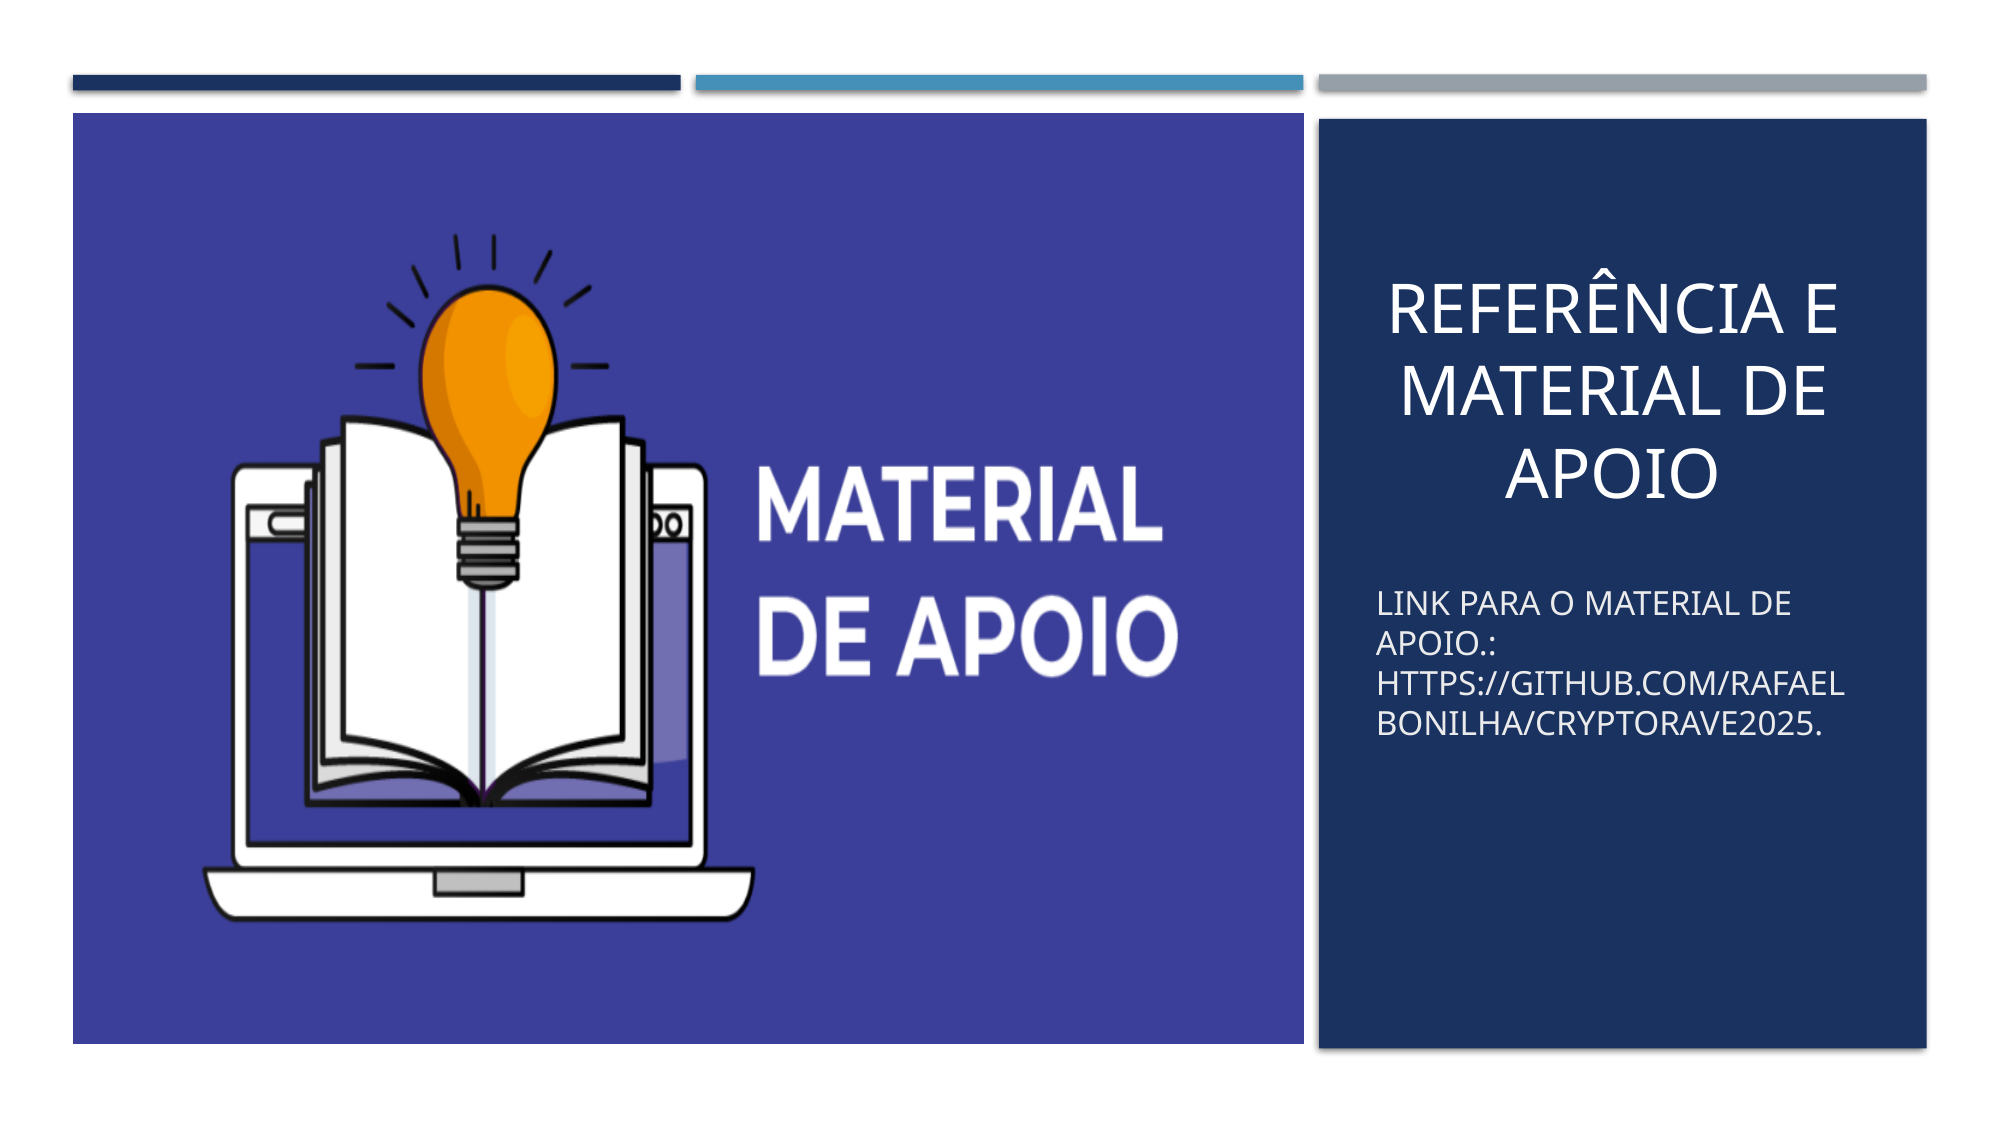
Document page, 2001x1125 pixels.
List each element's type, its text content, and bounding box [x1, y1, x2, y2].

title Referência e material de apoio [1360, 232, 1867, 520]
picture [72, 113, 1304, 1044]
text_box [1318, 118, 1928, 1049]
subtitle Link para o material de apoio.: https://github.com/rafaelbonilha/cryptorave2025. [1360, 574, 1867, 1007]
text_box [72, 73, 1928, 92]
text_box [0, 0, 2000, 1125]
